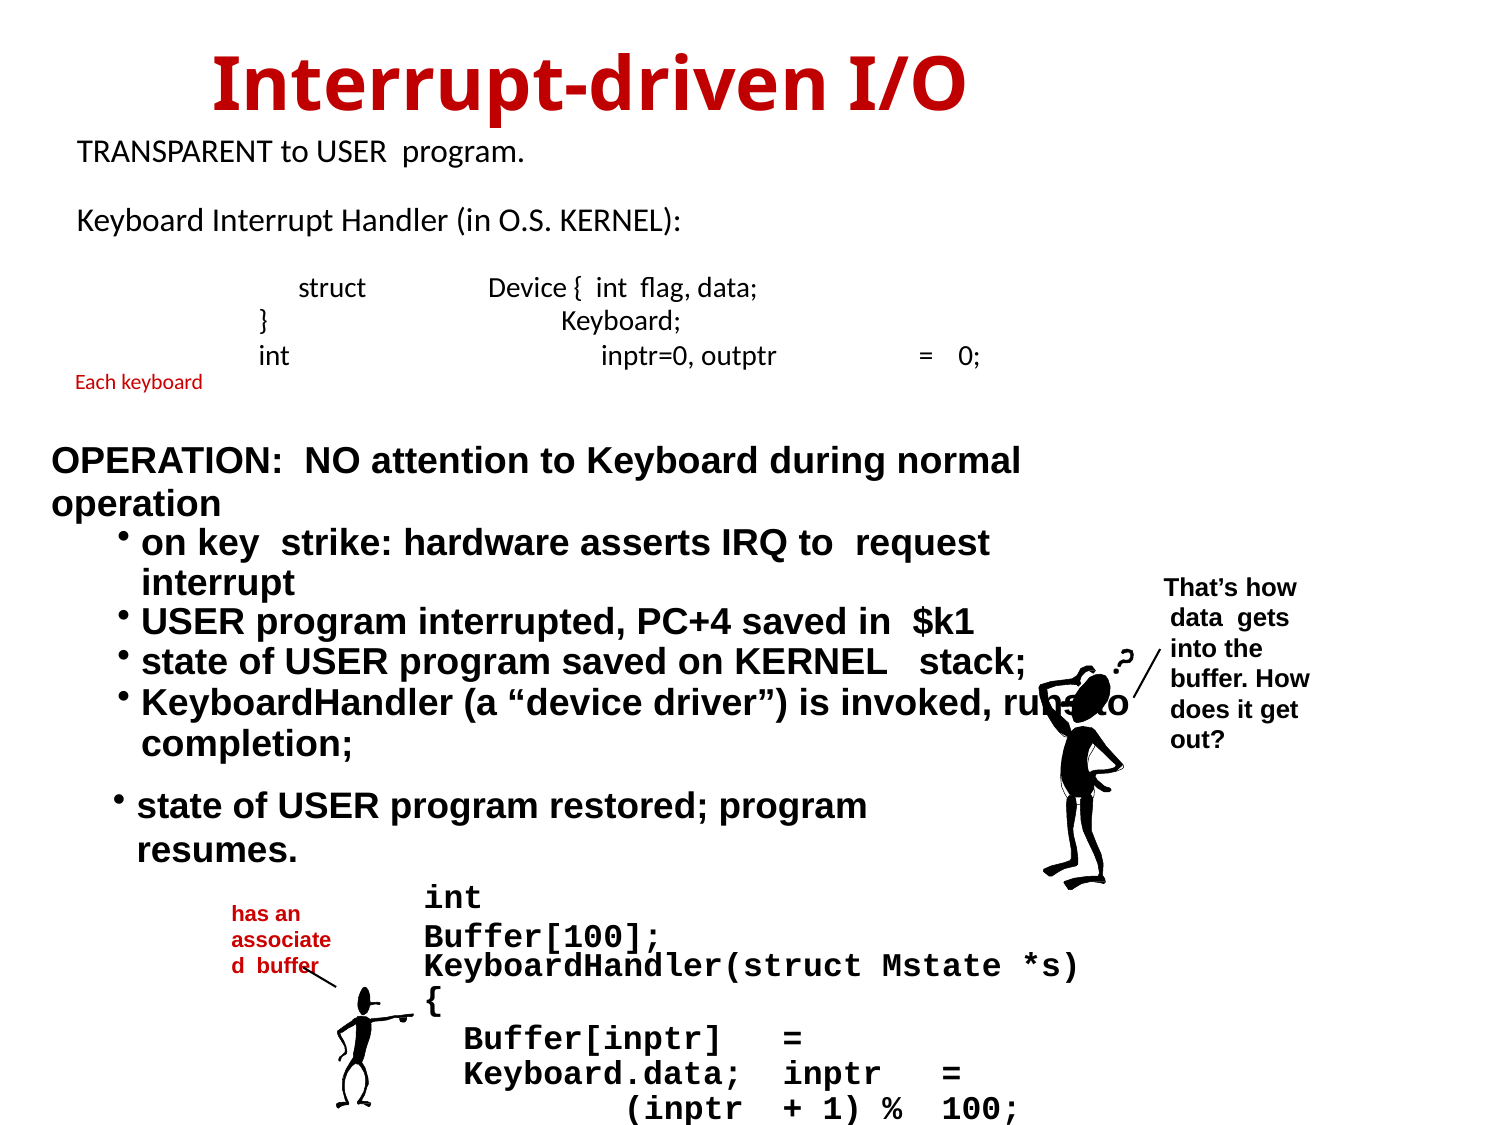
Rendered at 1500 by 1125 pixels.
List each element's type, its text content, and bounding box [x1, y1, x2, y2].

text_box OPERATION: NO attention to Keyboard during normal operation on key strike: hardware asserts IRQ to request interrupt USER program interrupted, PC+4 saved in $k1 state of USER program saved on KERNEL stack; KeyboardHandler (a “device driver”) is invoked, runs to completion; [49, 439, 75, 765]
text_box [1085, 727, 1124, 792]
text_box KeyboardHandler(struct Mstate *s) { Buffer[inptr] = Keyboard.data; inptr = (inptr + 1) % 100; } [421, 948, 1121, 1125]
text_box [1060, 674, 1111, 723]
text_box [1117, 648, 1134, 667]
text_box [336, 1057, 357, 1109]
text_box [370, 1013, 414, 1023]
text_box [337, 1018, 358, 1062]
text_box [357, 1060, 371, 1107]
text_box has an associated buffer [229, 898, 337, 979]
text_box [1043, 795, 1078, 877]
text_box state of USER program restored; program resumes. [111, 781, 1007, 871]
text_box [353, 1016, 372, 1065]
title Interrupt-driven I/O [210, 35, 983, 129]
text_box int Buffer[100]; [421, 874, 744, 948]
text_box [1060, 726, 1089, 771]
text_box [357, 987, 381, 1016]
text_box That’s how data gets into the buffer. How does it get out? [1161, 571, 1345, 755]
text_box [1063, 792, 1106, 890]
text_box [1060, 733, 1096, 805]
text_box [1038, 665, 1096, 738]
list TRANSPARENT to USER program. Keyboard Interrupt Handler (in O.S. KERNEL): struct Device { int flag, data; } Keyboard; int inptr=0, outptr = 0; Each keyboard [75, 129, 1371, 768]
